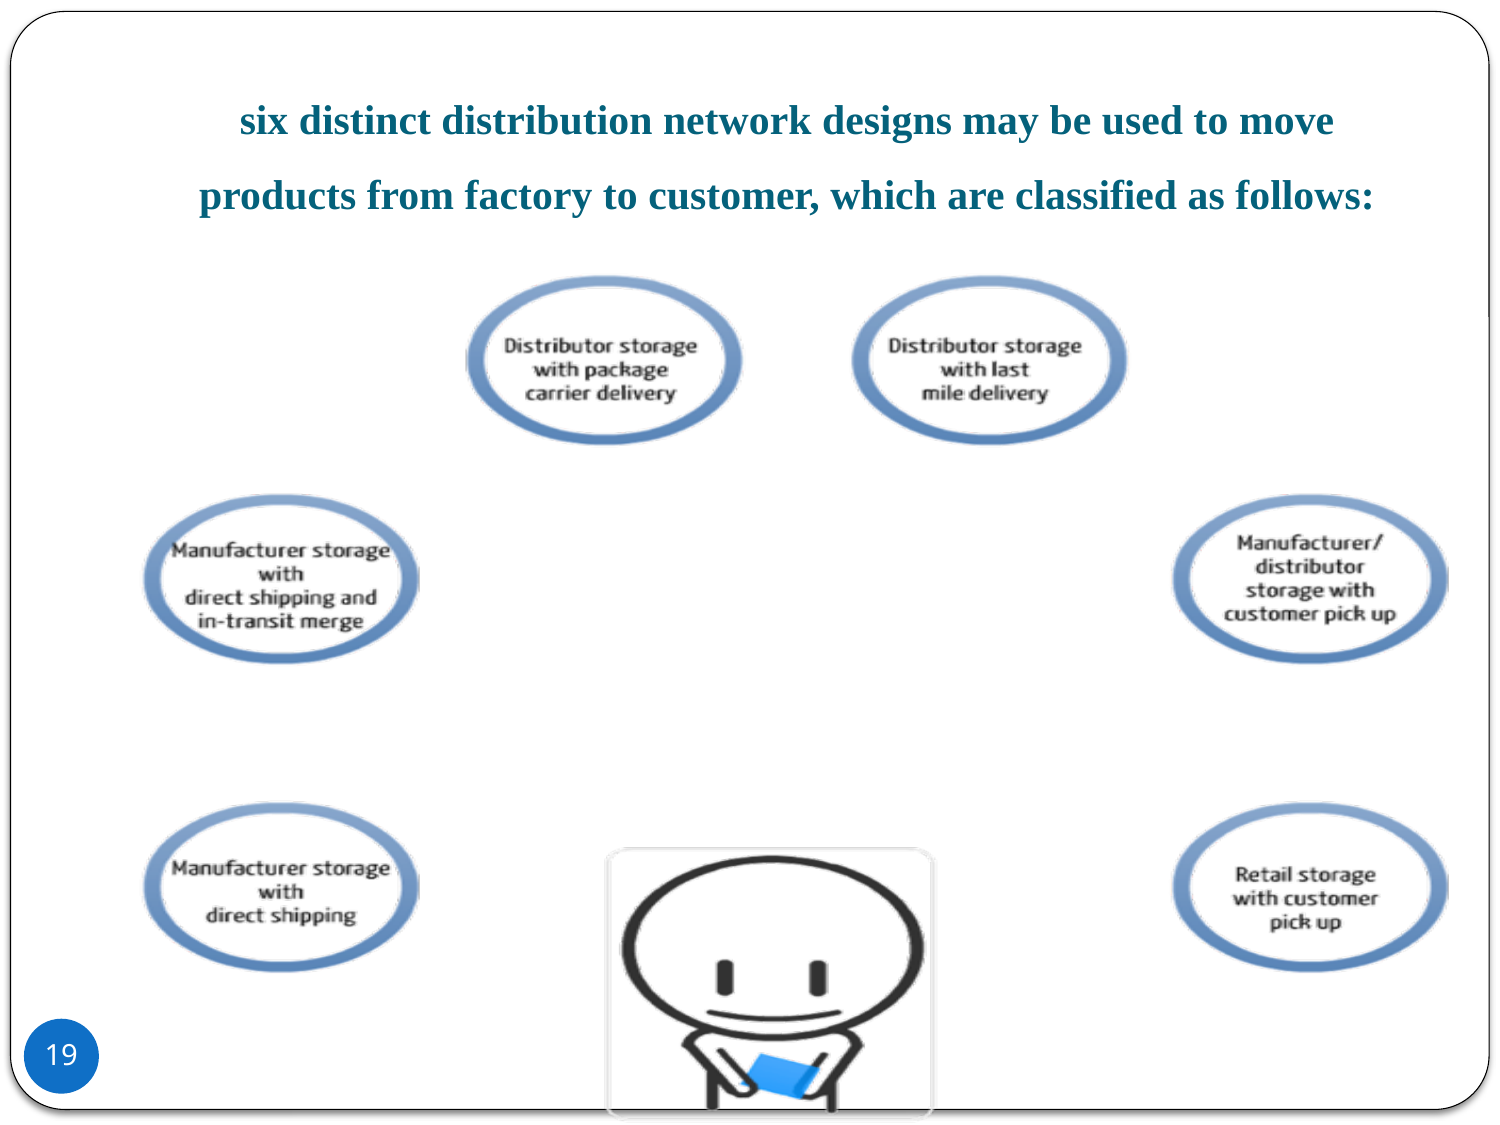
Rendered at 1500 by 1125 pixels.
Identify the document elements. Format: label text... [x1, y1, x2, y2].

picture [0, 249, 1500, 1125]
title six distinct distribution network designs may be used to move products from factory to customer, which are classified as follows: [150, 45, 1425, 233]
